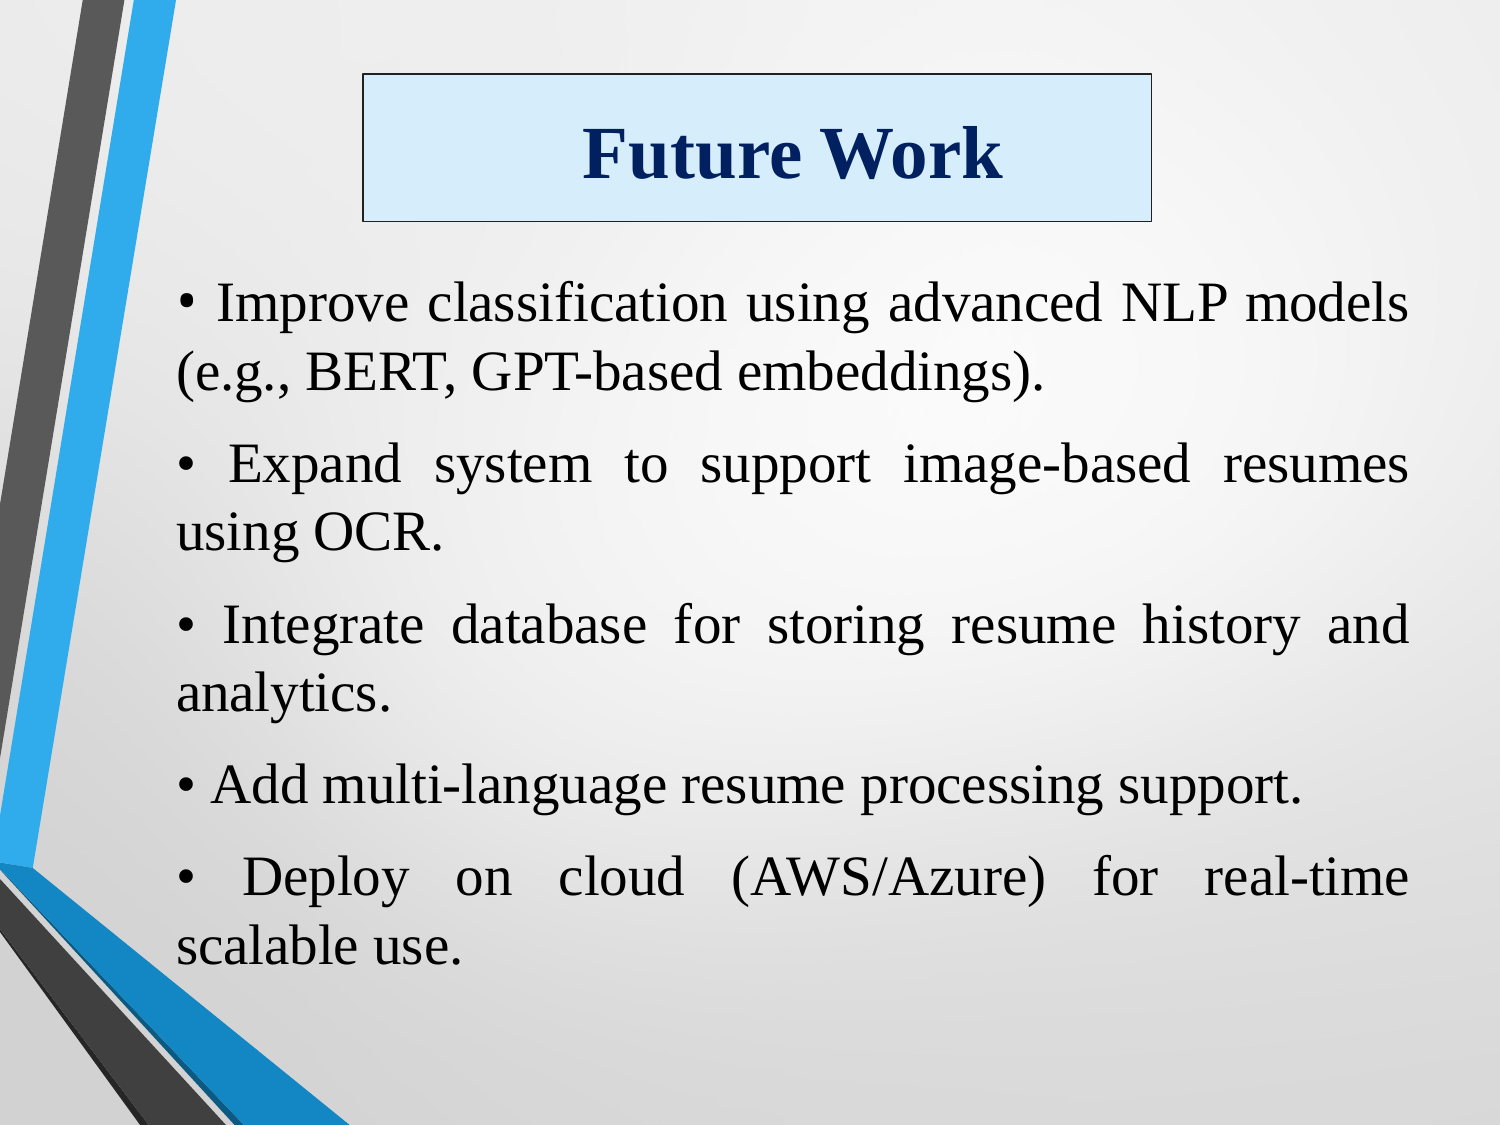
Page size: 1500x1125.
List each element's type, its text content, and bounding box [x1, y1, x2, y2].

title Future Work [161, 75, 1425, 222]
list • Improve classification using advanced NLP models (e.g., BERT, GPT-based embeddings). • Expand system to support image-based resumes using OCR. • Integrate database for storing resume history and analytics. • Add multi-language resume processing support. • Deploy on cloud (AWS/Azure) for real-time scalable use. [161, 256, 1425, 985]
